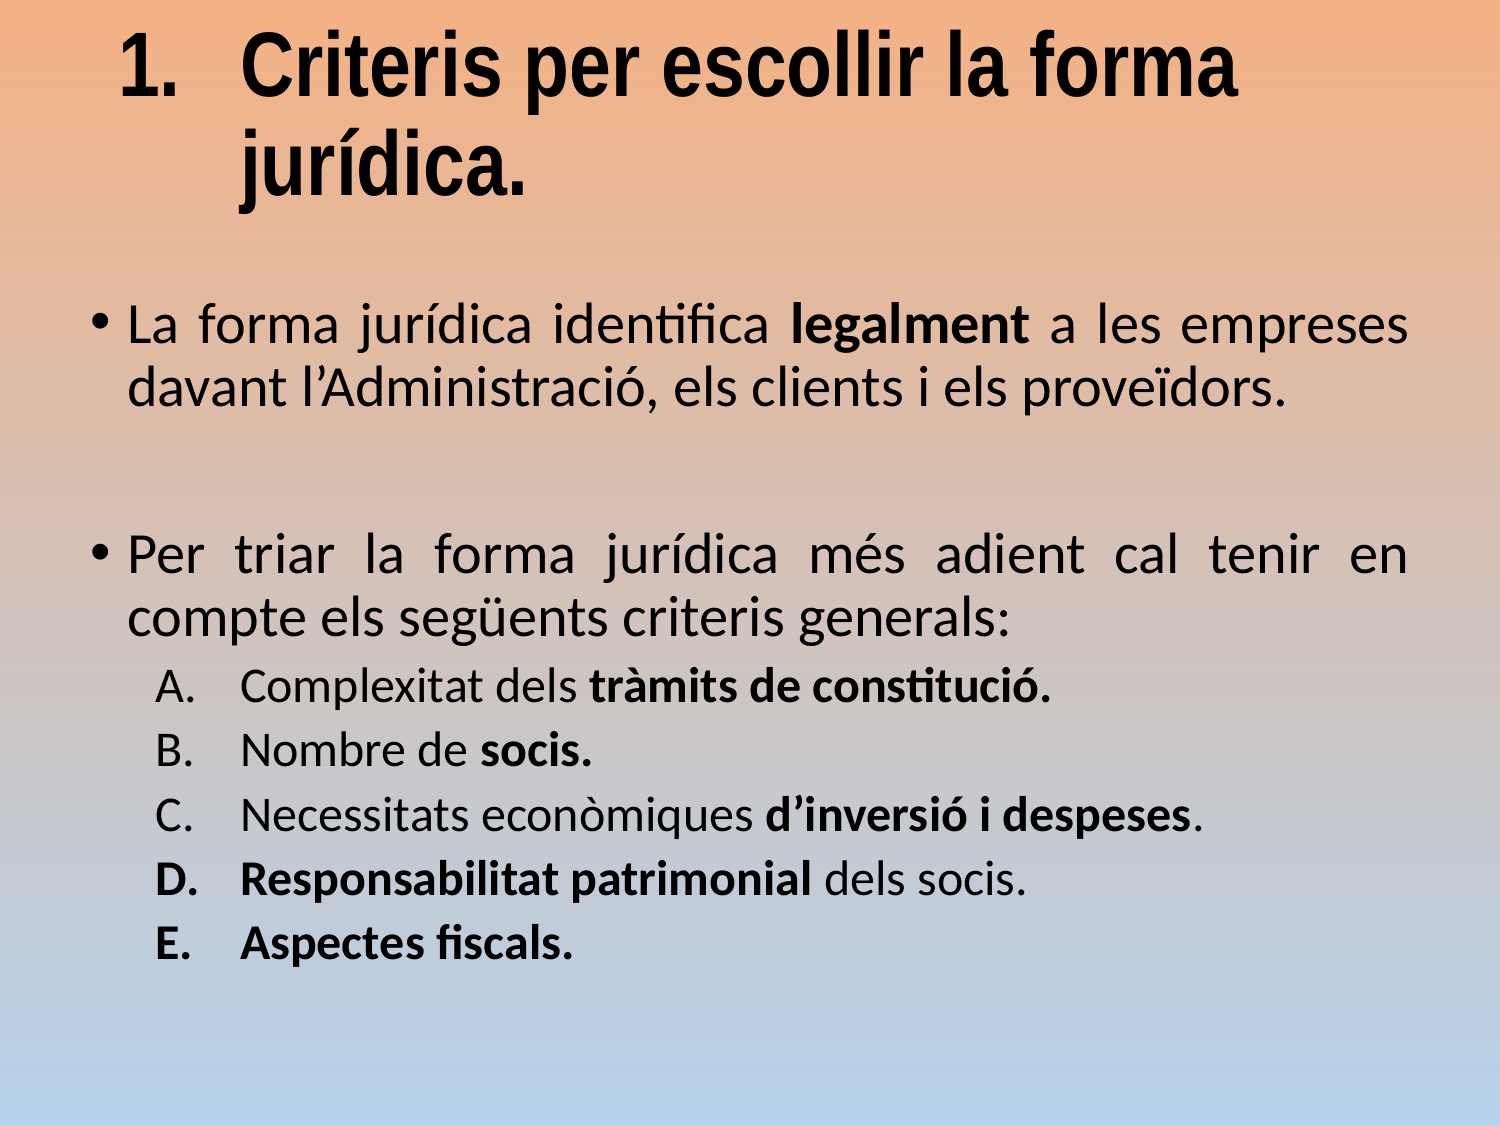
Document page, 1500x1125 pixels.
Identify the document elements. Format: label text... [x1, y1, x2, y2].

list La forma jurídica identifica legalment a les empreses davant l’Administració, els clients i els proveïdors. Per triar la forma jurídica més adient cal tenir en compte els següents criteris generals: Complexitat dels tràmits de constitució. Nombre de socis. Necessitats econòmiques d’inversió i despeses. Responsabilitat patrimonial dels socis. Aspectes fiscals. [75, 285, 1425, 1059]
title Criteris per escollir la forma jurídica. [103, 7, 1397, 225]
